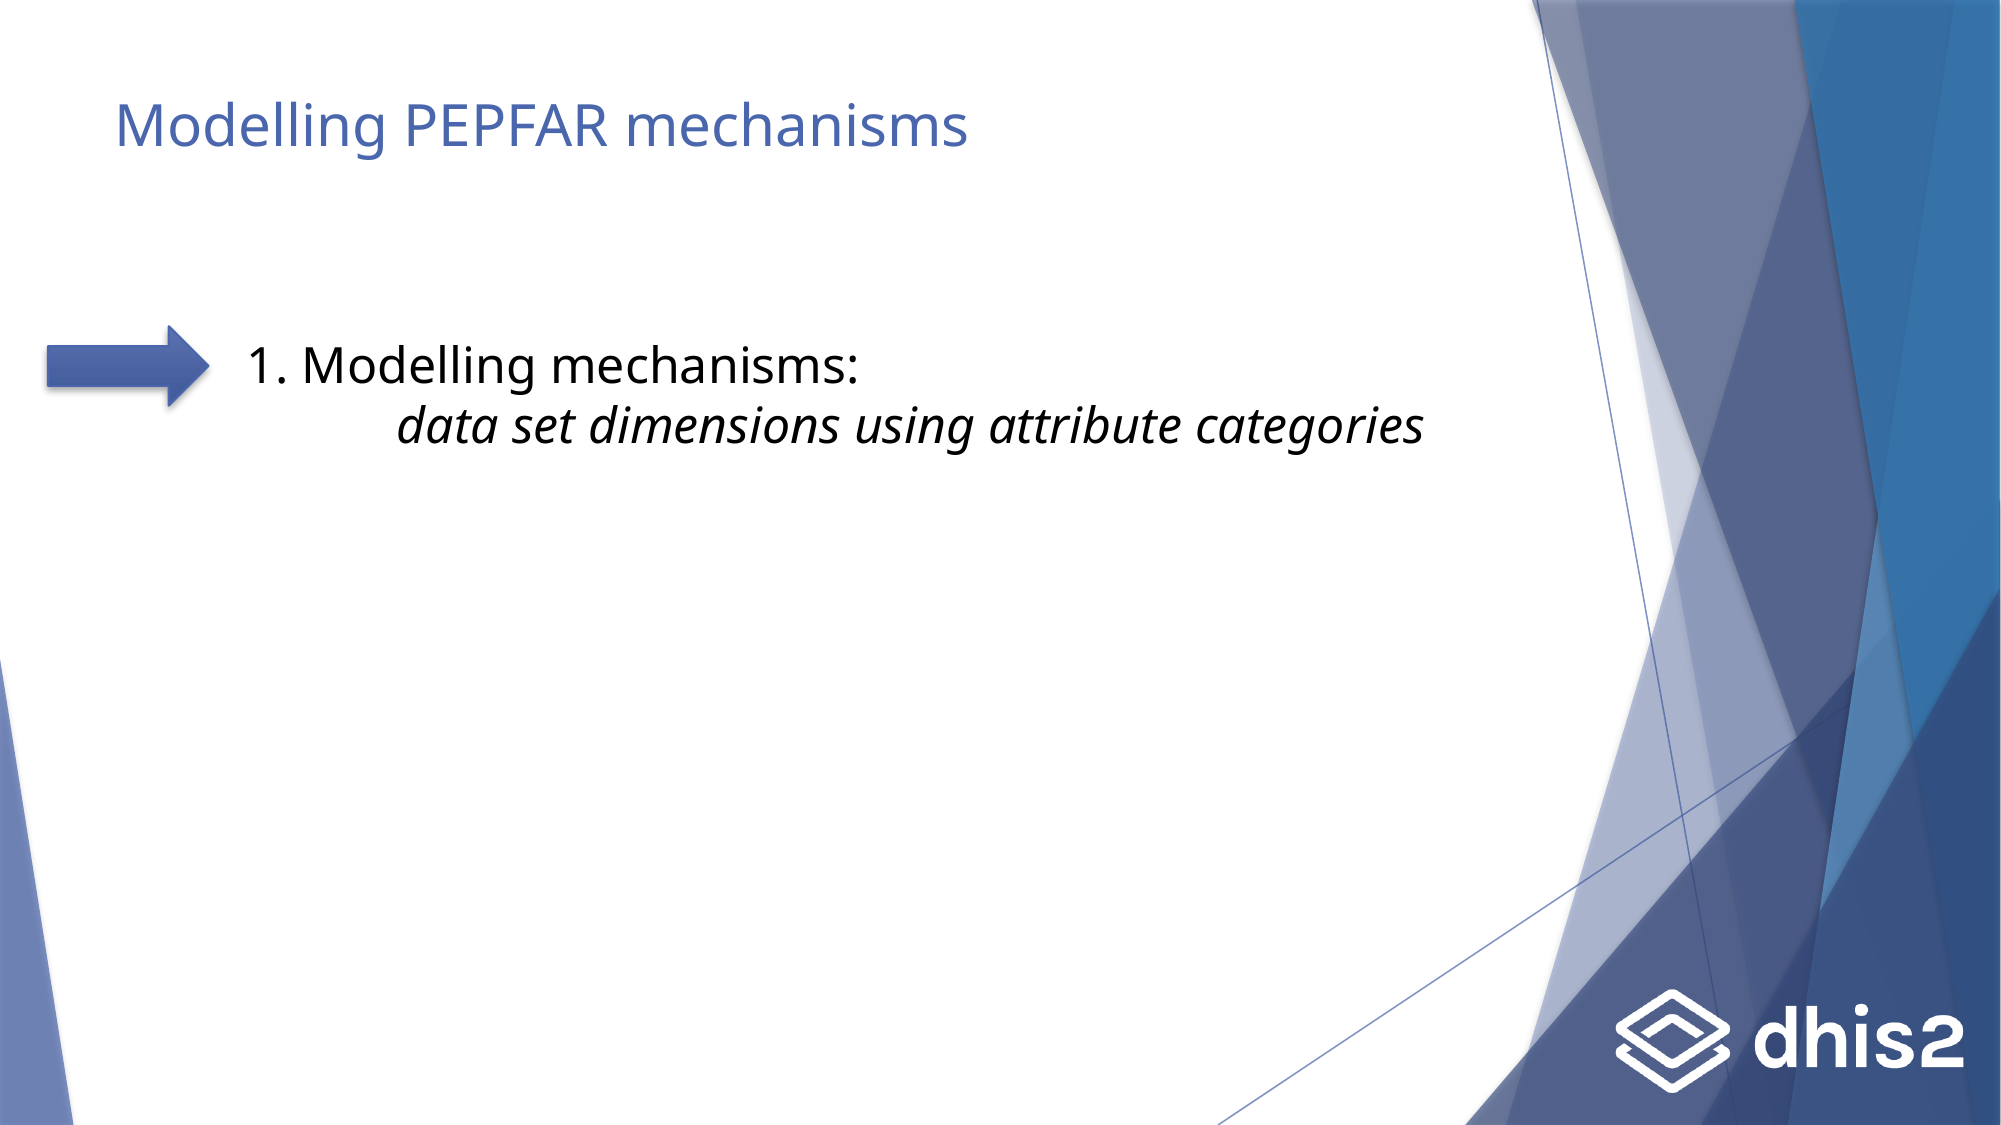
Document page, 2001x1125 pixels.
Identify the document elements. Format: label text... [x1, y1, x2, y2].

text_box [46, 325, 210, 407]
picture [1614, 987, 1965, 1095]
title Modelling PEPFAR mechanisms [84, 80, 1449, 199]
text_box 1. Modelling mechanisms: data set dimensions using attribute categories [232, 326, 1496, 461]
